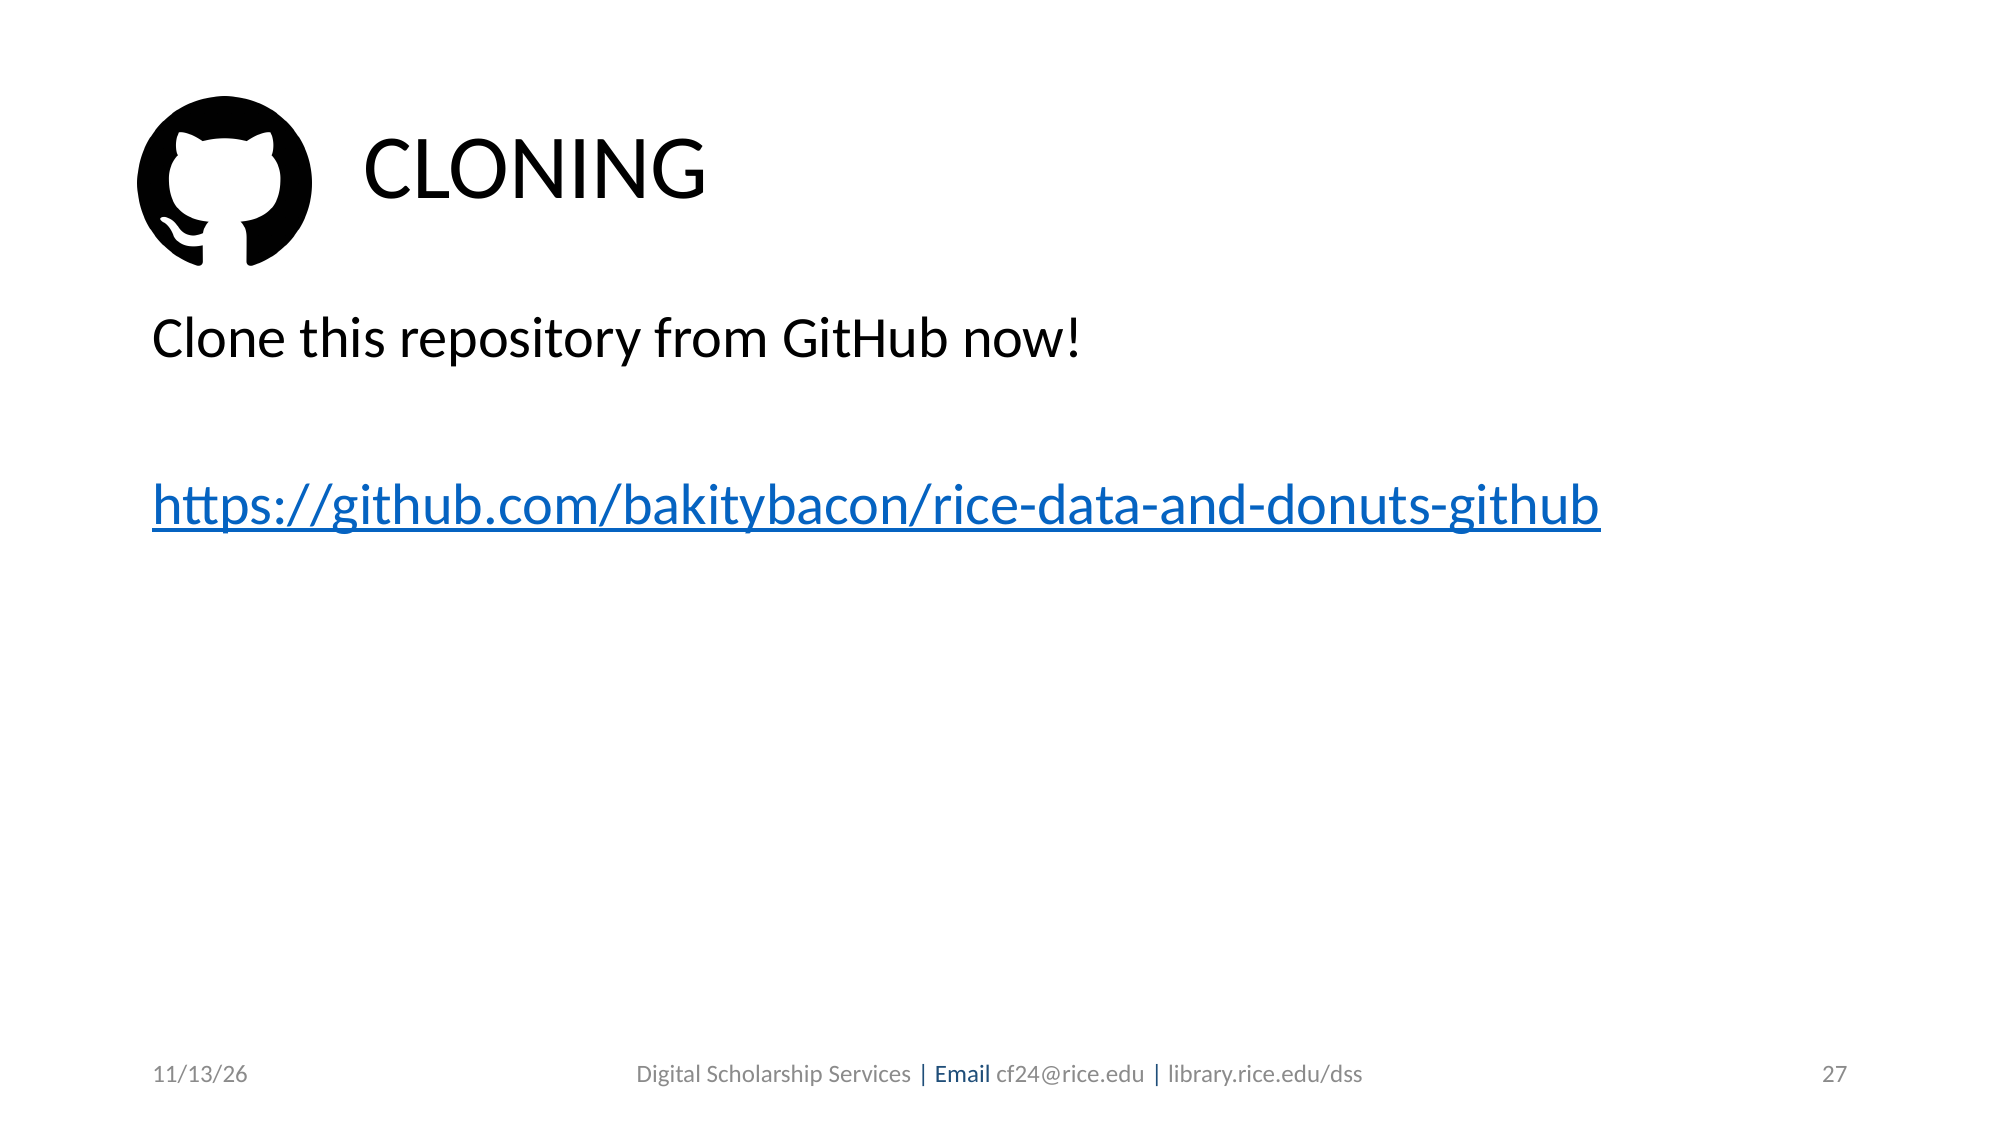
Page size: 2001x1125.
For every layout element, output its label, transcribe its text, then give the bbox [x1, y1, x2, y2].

picture [137, 96, 312, 270]
text_box Digital Scholarship Services | Email cf24@rice.edu | library.rice.edu/dss [587, 1042, 1412, 1103]
text_box Clone this repository from GitHub now! https://github.com/bakitybacon/rice-data-and-donuts-github [137, 299, 1863, 1014]
text_box 27 [1412, 1042, 1863, 1103]
text_box CLONING [348, 59, 1863, 278]
text_box 9/29/2019 [137, 1042, 587, 1103]
